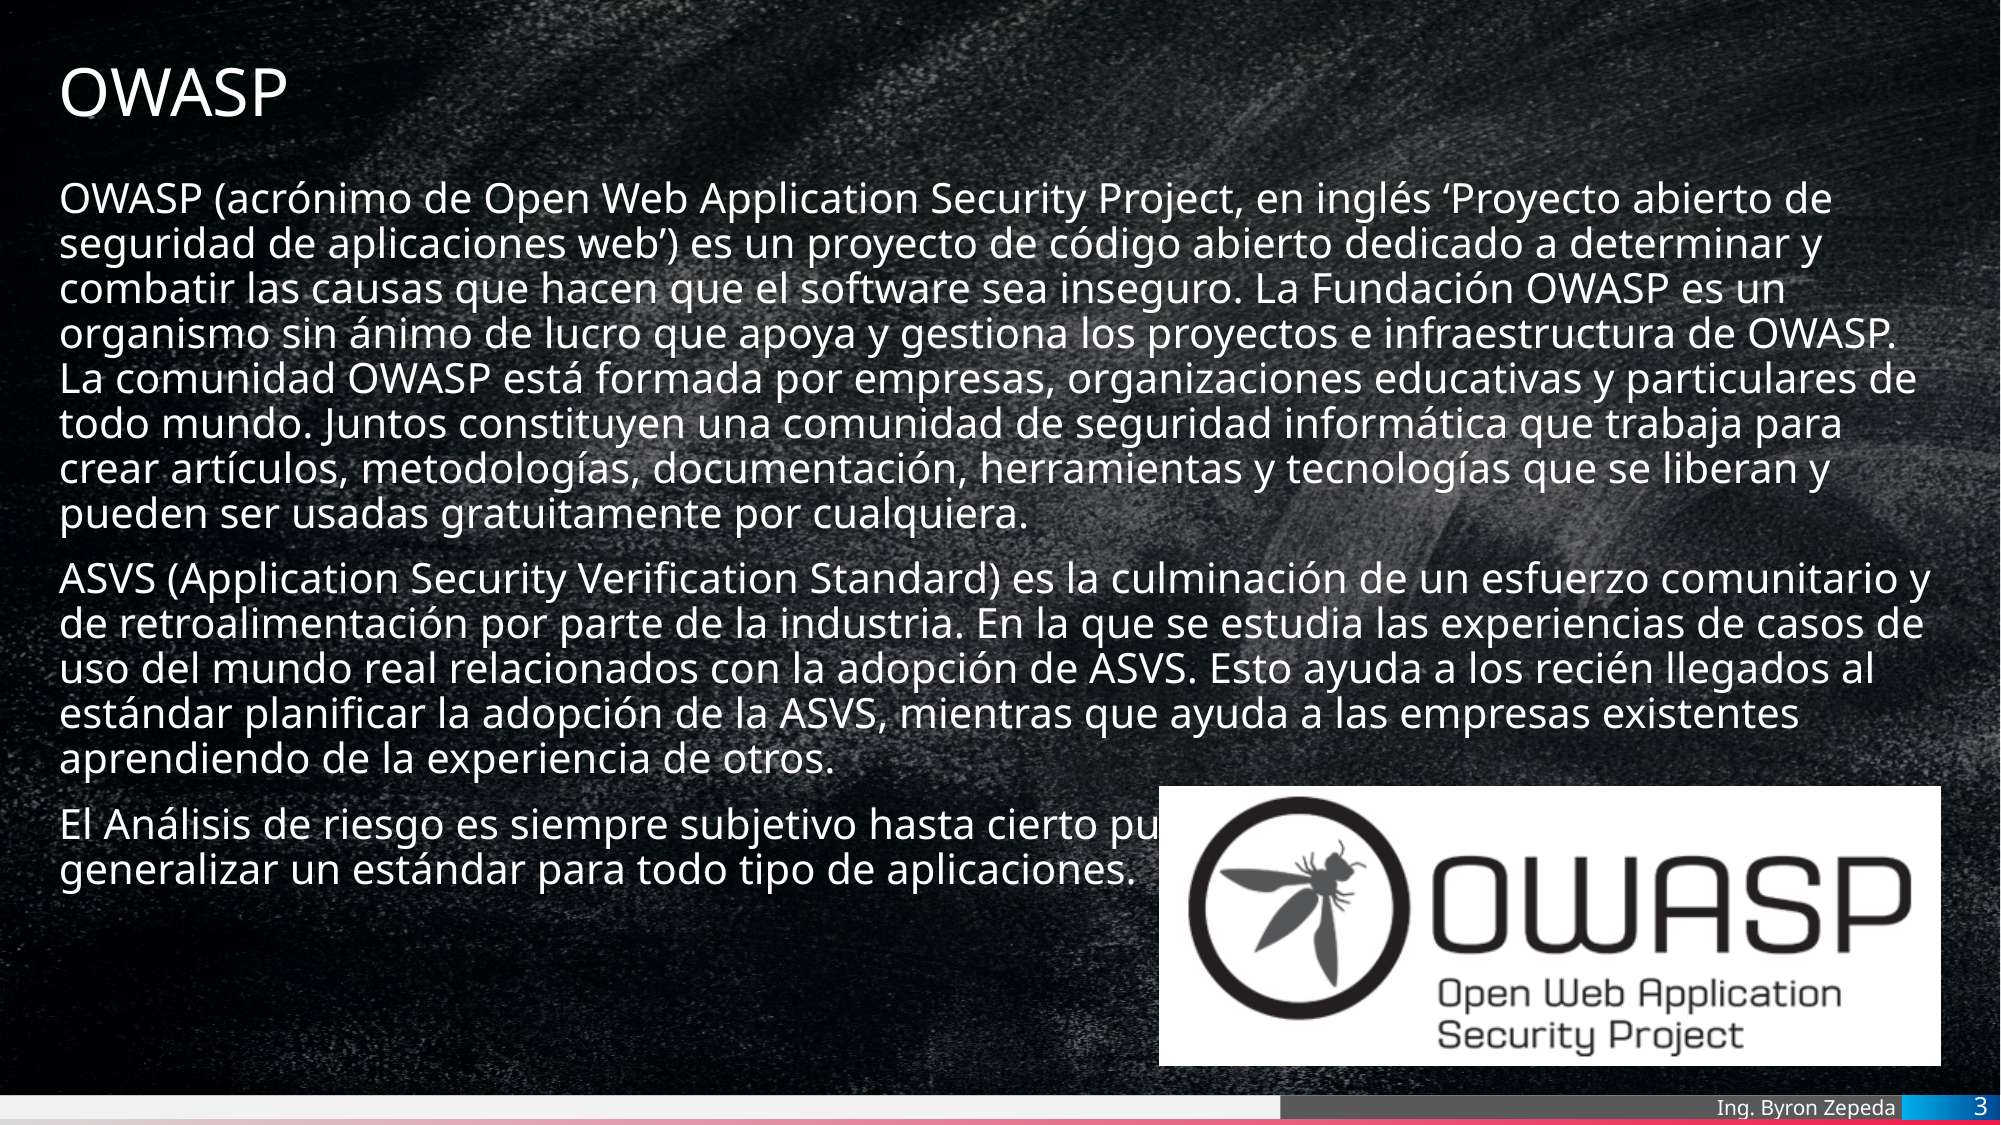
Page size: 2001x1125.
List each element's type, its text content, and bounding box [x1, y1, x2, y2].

list OWASP (acrónimo de Open Web Application Security Project, en inglés ‘Proyecto abierto de seguridad de aplicaciones web’) es un proyecto de código abierto dedicado a determinar y combatir las causas que hacen que el software sea inseguro. La Fundación OWASP es un organismo sin ánimo de lucro que apoya y gestiona los proyectos e infraestructura de OWASP. La comunidad OWASP está formada por empresas, organizaciones educativas y particulares de todo mundo. Juntos constituyen una comunidad de seguridad informática que trabaja para crear artículos, metodologías, documentación, herramientas y tecnologías que se liberan y pueden ser usadas gratuitamente por cualquiera. ASVS (Application Security Verification Standard) es la culminación de un esfuerzo comunitario y de retroalimentación por parte de la industria. En la que se estudia las experiencias de casos de uso del mundo real relacionados con la adopción de ASVS. Esto ayuda a los recién llegados al estándar planificar la adopción de la ASVS, mientras que ayuda a las empresas existentes aprendiendo de la experiencia de otros. El Análisis de riesgo es siempre subjetivo hasta cierto punto, el cual crea un reto al tratar de generalizar un estándar para todo tipo de aplicaciones. [59, 177, 1942, 1004]
picture [0, 0, 2001, 1095]
title OWASP [59, 59, 1942, 148]
slide_number 3 [1901, 1095, 2000, 1120]
